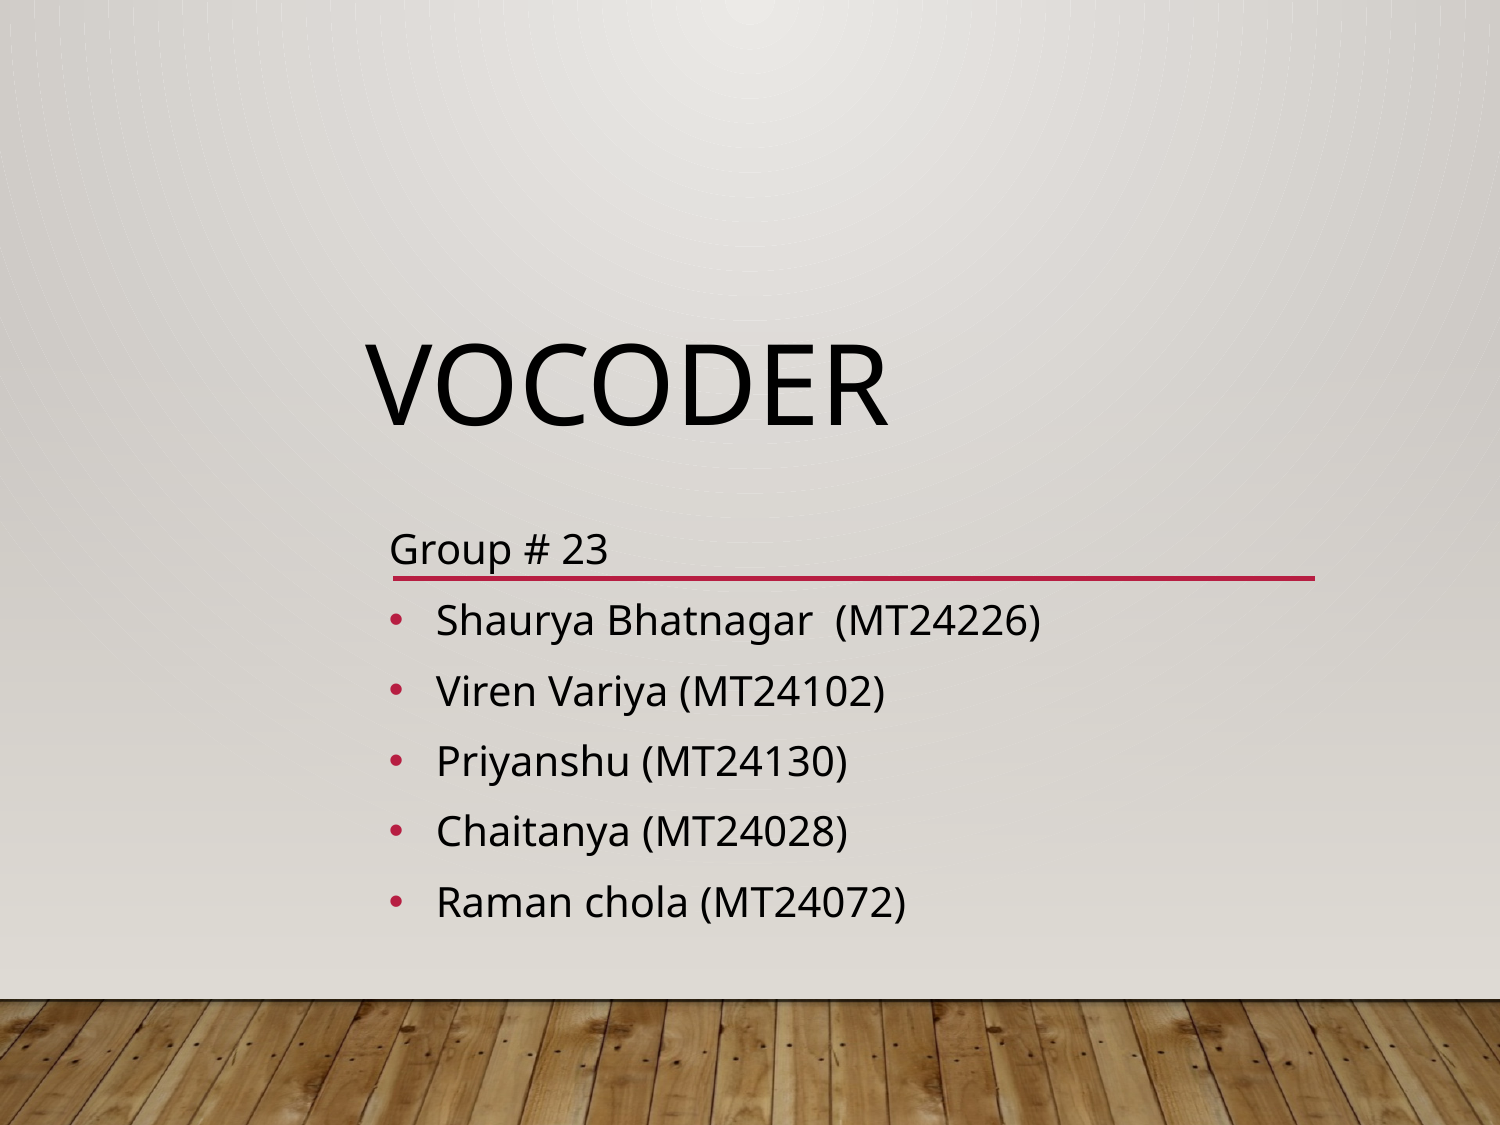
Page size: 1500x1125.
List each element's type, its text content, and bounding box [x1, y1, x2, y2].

picture [0, 999, 1500, 1125]
subtitle Group # 23 Shaurya Bhatnagar (MT24226) Viren Variya (MT24102) Priyanshu (MT24130) Chaitanya (MT24028) Raman chola (MT24072) [317, 498, 1146, 1111]
title VOCODER [350, 0, 1280, 450]
